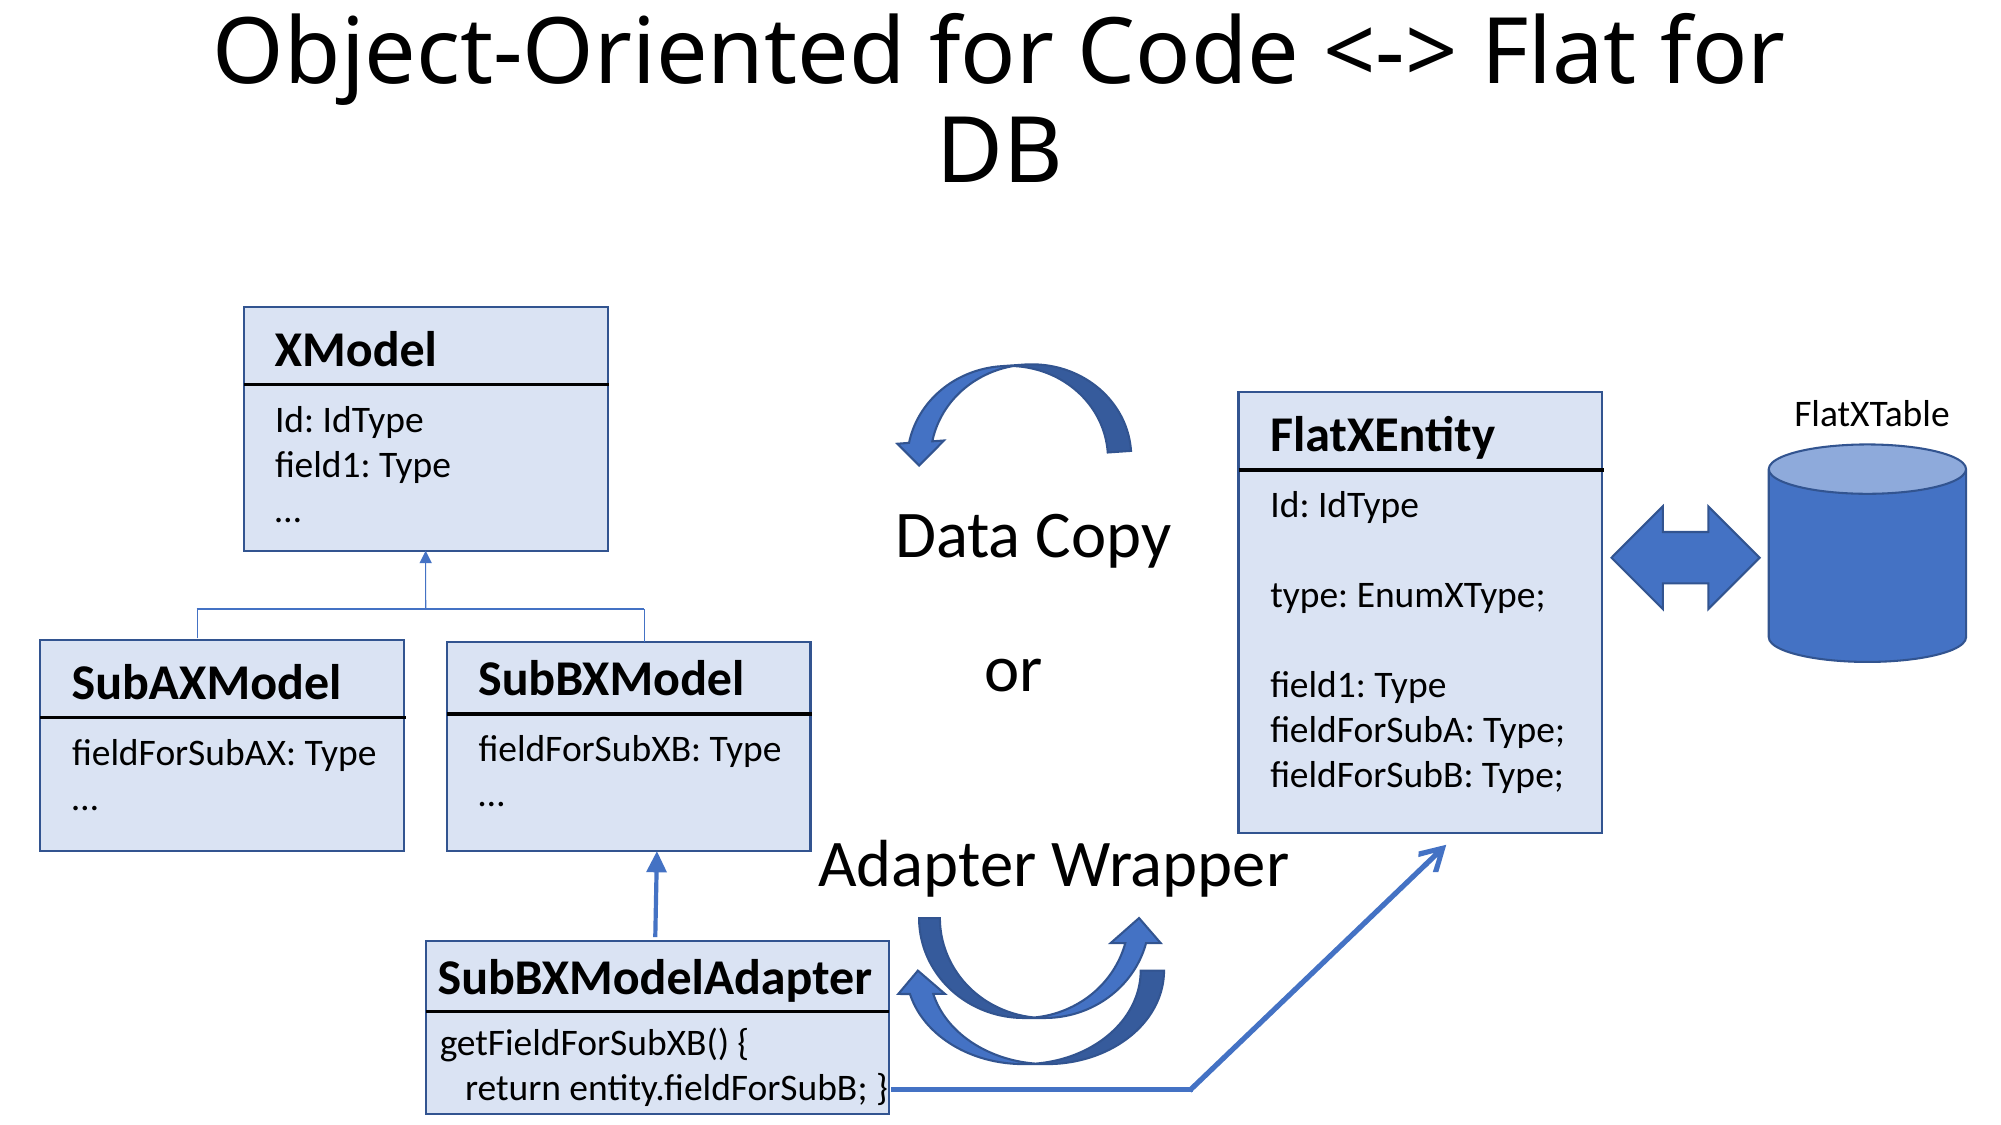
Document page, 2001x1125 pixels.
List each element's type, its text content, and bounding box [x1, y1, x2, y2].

text_box getFieldForSubXB() { return entity.fieldForSubB; } [425, 1010, 912, 1116]
text_box [1237, 391, 1603, 812]
text_box Adapter Wrapper [803, 812, 1305, 907]
text_box [760, 641, 812, 712]
text_box fieldForSubAX: Type … [57, 720, 392, 825]
text_box SubBXModel [463, 638, 760, 712]
text_box [243, 306, 609, 383]
title Object-Oriented for Code <-> Flat for DB [137, 0, 1863, 212]
text_box Data Copy [880, 483, 1187, 579]
text_box FlatXEntity [1255, 394, 1511, 468]
text_box [896, 969, 1166, 1066]
text_box Id: IdType field1: Type … [260, 387, 467, 538]
text_box XModel [259, 309, 453, 383]
text_box [446, 641, 463, 712]
text_box [1767, 443, 1968, 663]
text_box [918, 916, 1163, 1020]
text_box Id: IdType type: EnumXType; field1: Type fieldForSubA: Type; fieldForSubB: Type; [1255, 472, 1581, 848]
text_box [1610, 503, 1762, 612]
text_box [39, 639, 405, 852]
text_box FlatXTable [1779, 382, 1965, 442]
text_box [1771, 446, 1964, 492]
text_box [1189, 844, 1447, 1091]
text_box [446, 715, 812, 852]
text_box or [969, 617, 1058, 713]
text_box [895, 363, 1133, 468]
text_box fieldForSubXB: Type … [463, 716, 798, 822]
text_box [1581, 472, 1603, 834]
text_box SubBXModelAdapter [423, 937, 888, 1012]
text_box SubAXModel [56, 641, 357, 716]
text_box [243, 385, 609, 552]
